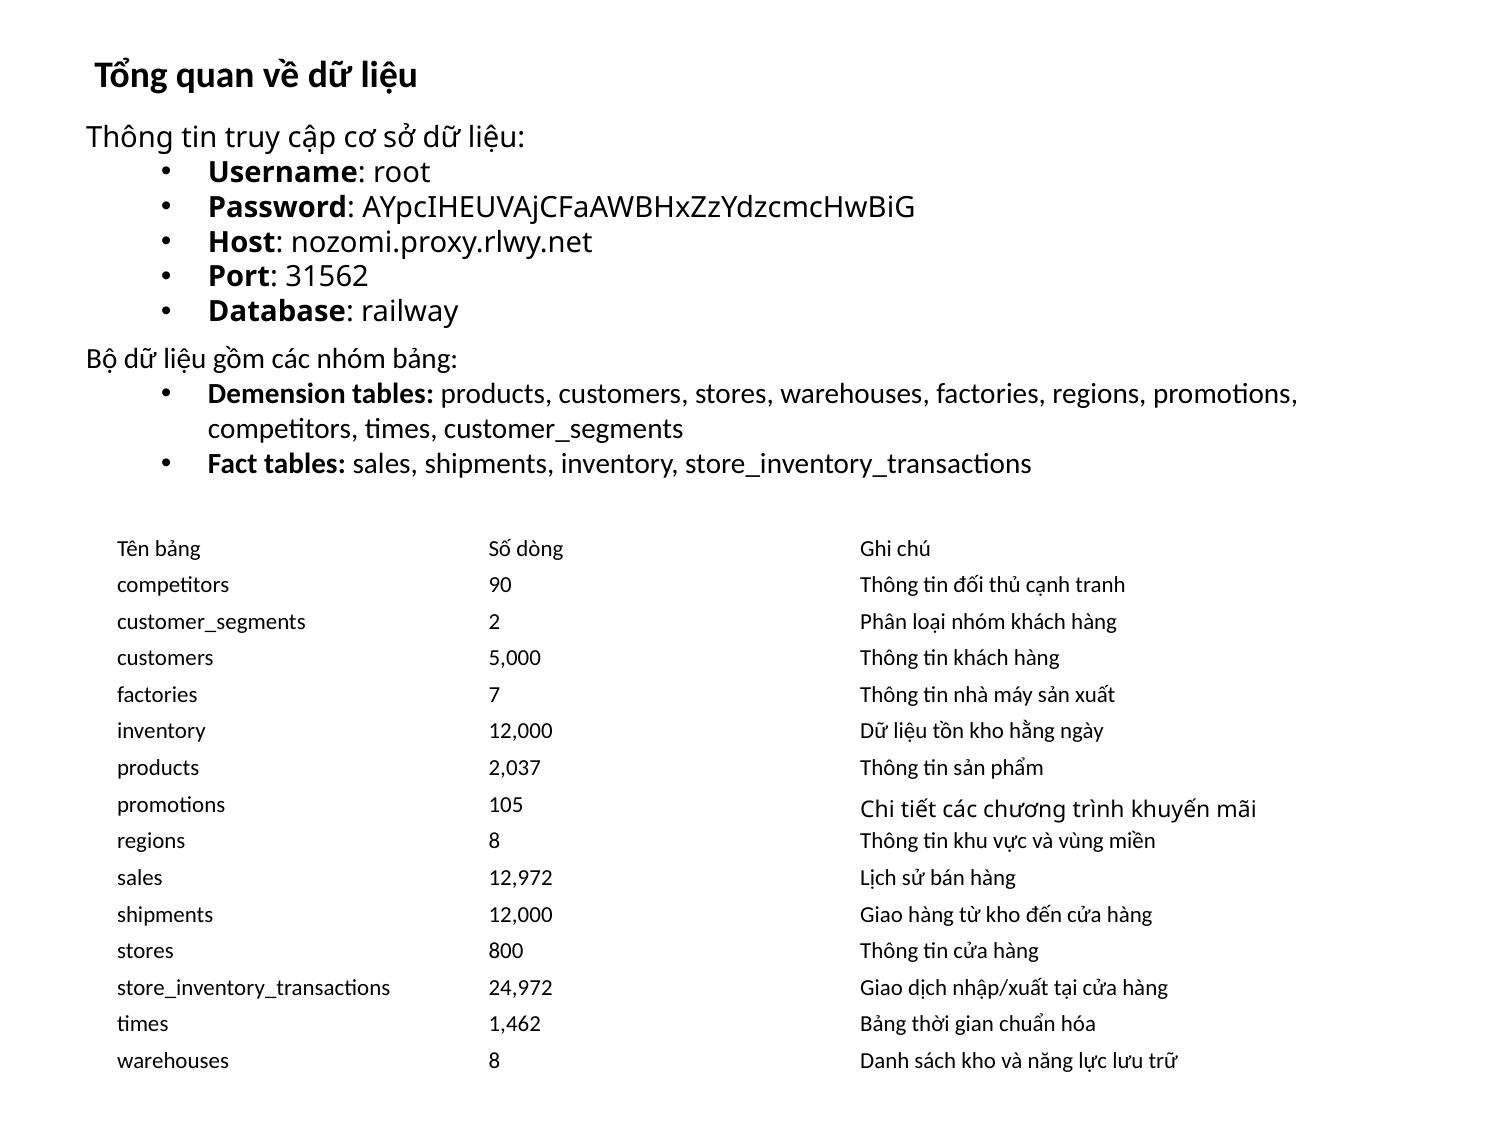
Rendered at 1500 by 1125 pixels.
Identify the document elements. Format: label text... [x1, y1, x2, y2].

table_cell 8 [479, 1044, 851, 1081]
table_cell warehouses [108, 1044, 479, 1081]
table_cell customer_segments [108, 605, 479, 642]
table_cell Chi tiết các chương trình khuyến mãi [851, 788, 1445, 825]
table_cell Thông tin đối thủ cạnh tranh [851, 568, 1445, 605]
table_cell competitors [108, 568, 479, 605]
text_box Thông tin truy cập cơ sở dữ liệu: Username: root Password: AYpcIHEUVAjCFaAWBHxZzYdzcmcHwBiG Host: nozomi.proxy.rlwy.net Port: 31562 Database: railway [71, 115, 1482, 365]
table_cell products [108, 752, 479, 788]
table_cell Thông tin nhà máy sản xuất [851, 678, 1445, 715]
table_cell Dữ liệu tồn kho hằng ngày [851, 715, 1445, 752]
text_box Tổng quan về dữ liệu [79, 43, 434, 103]
table_cell 90 [479, 568, 851, 605]
table_cell Thông tin sản phẩm [851, 752, 1445, 788]
table_header Số dòng [479, 532, 851, 568]
table_cell stores [108, 935, 479, 971]
table_cell Thông tin khách hàng [851, 642, 1445, 678]
table_cell 7 [479, 678, 851, 715]
table_cell 2,037 [479, 752, 851, 788]
text_box Bộ dữ liệu gồm các nhóm bảng: Demension tables: products, customers, stores, warehouses, factories, regions, promotions, competitors, times, customer_segments Fact tables: sales, shipments, inventory, store_inventory_transactions [71, 332, 1440, 487]
table_cell Giao dịch nhập/xuất tại cửa hàng [851, 971, 1445, 1008]
table_header Ghi chú [851, 532, 1445, 568]
table_cell 12,000 [479, 898, 851, 935]
table_cell 8 [479, 825, 851, 861]
table_cell Lịch sử bán hàng [851, 861, 1445, 898]
table_cell Thông tin cửa hàng [851, 935, 1445, 971]
table_cell 5,000 [479, 642, 851, 678]
table_cell Giao hàng từ kho đến cửa hàng [851, 898, 1445, 935]
table_cell 105 [479, 788, 851, 825]
table_cell inventory [108, 715, 479, 752]
table_header Tên bảng [108, 532, 479, 568]
table_cell Danh sách kho và năng lực lưu trữ [851, 1044, 1445, 1081]
table_cell 24,972 [479, 971, 851, 1008]
table_cell promotions [108, 788, 479, 825]
table_cell Thông tin khu vực và vùng miền [851, 825, 1445, 861]
table_cell customers [108, 642, 479, 678]
table_cell 800 [479, 935, 851, 971]
table_cell 1,462 [479, 1008, 851, 1044]
table_cell Bảng thời gian chuẩn hóa [851, 1008, 1445, 1044]
table_cell 12,000 [479, 715, 851, 752]
table_cell sales [108, 861, 479, 898]
table_cell factories [108, 678, 479, 715]
table_cell 2 [479, 605, 851, 642]
table_cell store_inventory_transactions [108, 971, 479, 1008]
table_cell regions [108, 825, 479, 861]
table_cell times [108, 1008, 479, 1044]
table_cell 12,972 [479, 861, 851, 898]
table_cell shipments [108, 898, 479, 935]
table_cell Phân loại nhóm khách hàng [851, 605, 1445, 642]
